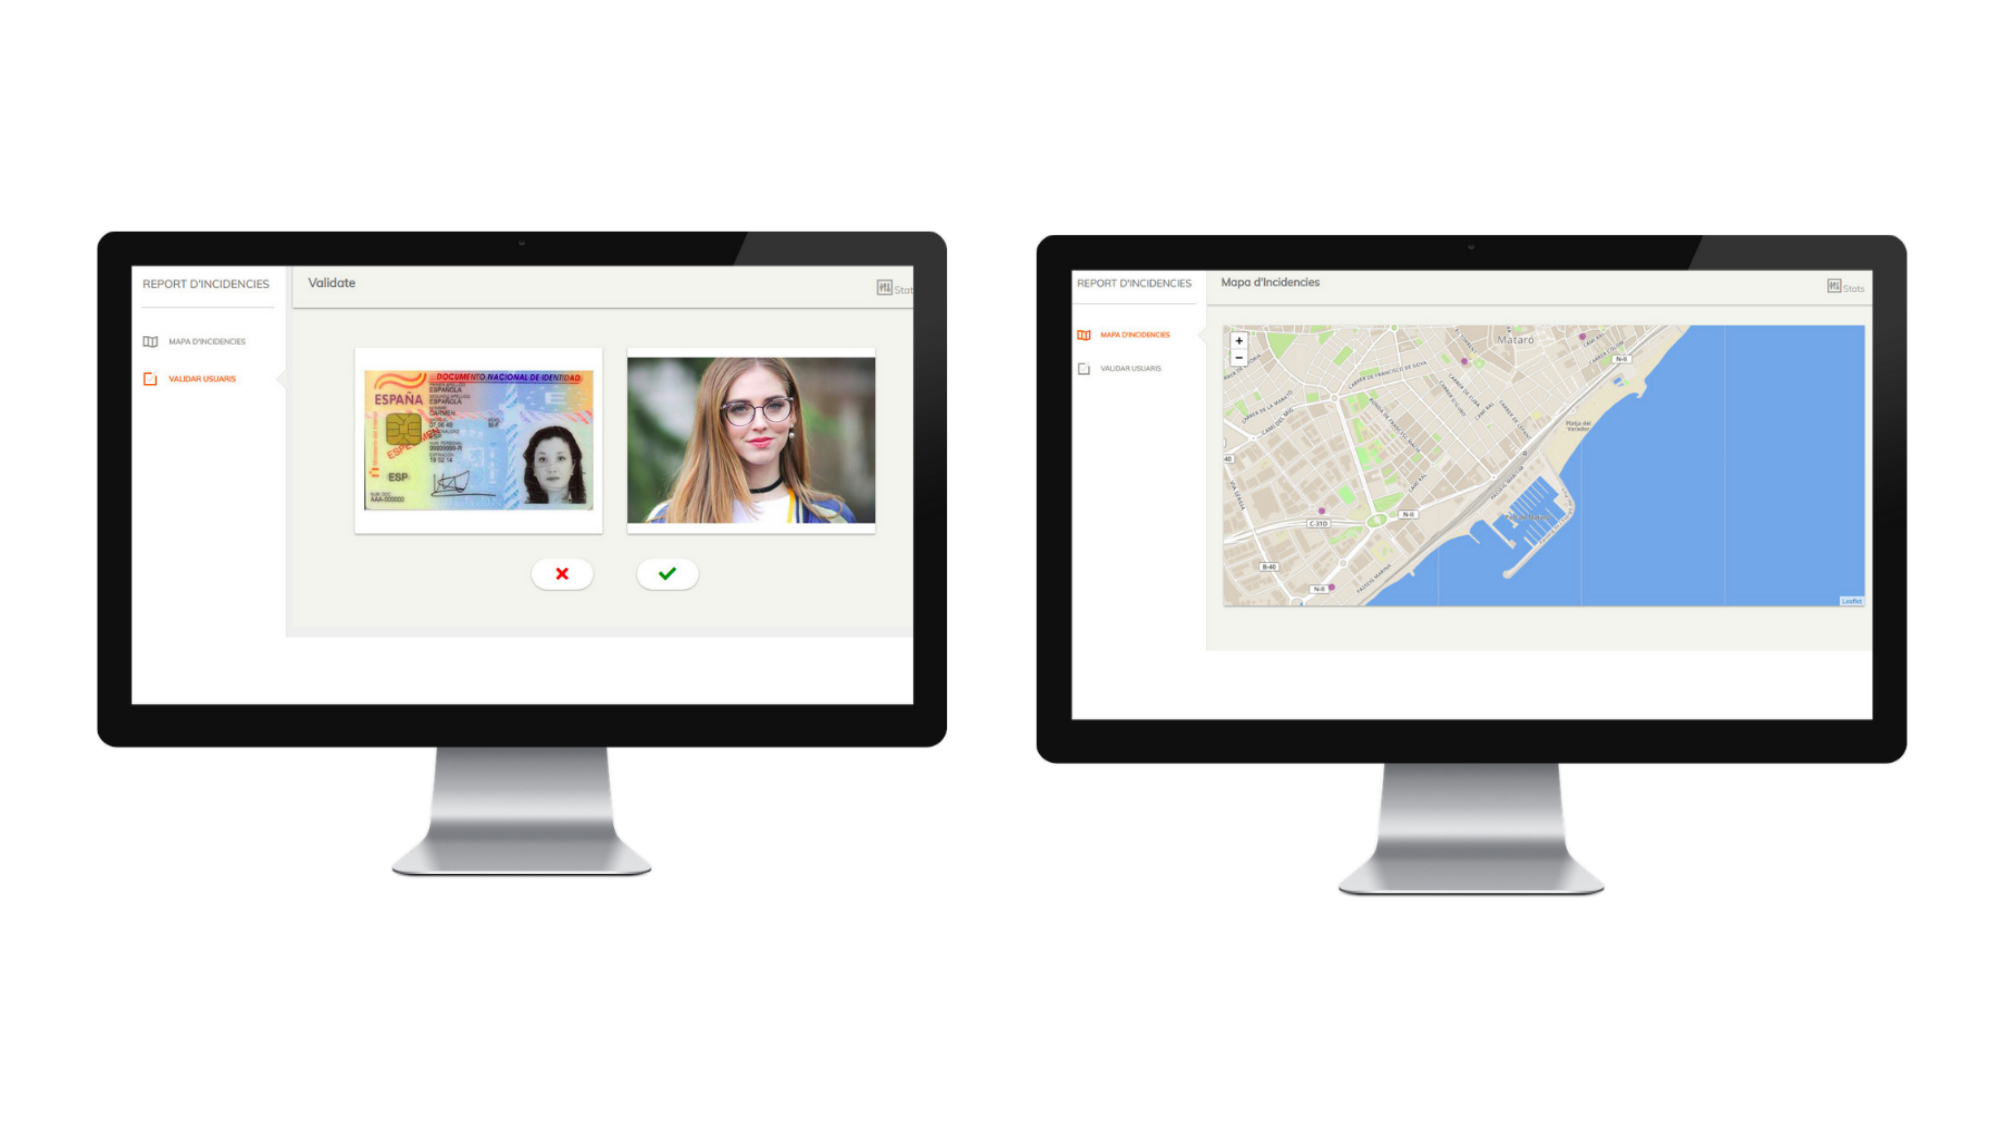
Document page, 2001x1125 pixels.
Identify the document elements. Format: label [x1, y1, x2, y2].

picture [68, 205, 969, 909]
picture [1003, 205, 1947, 1006]
